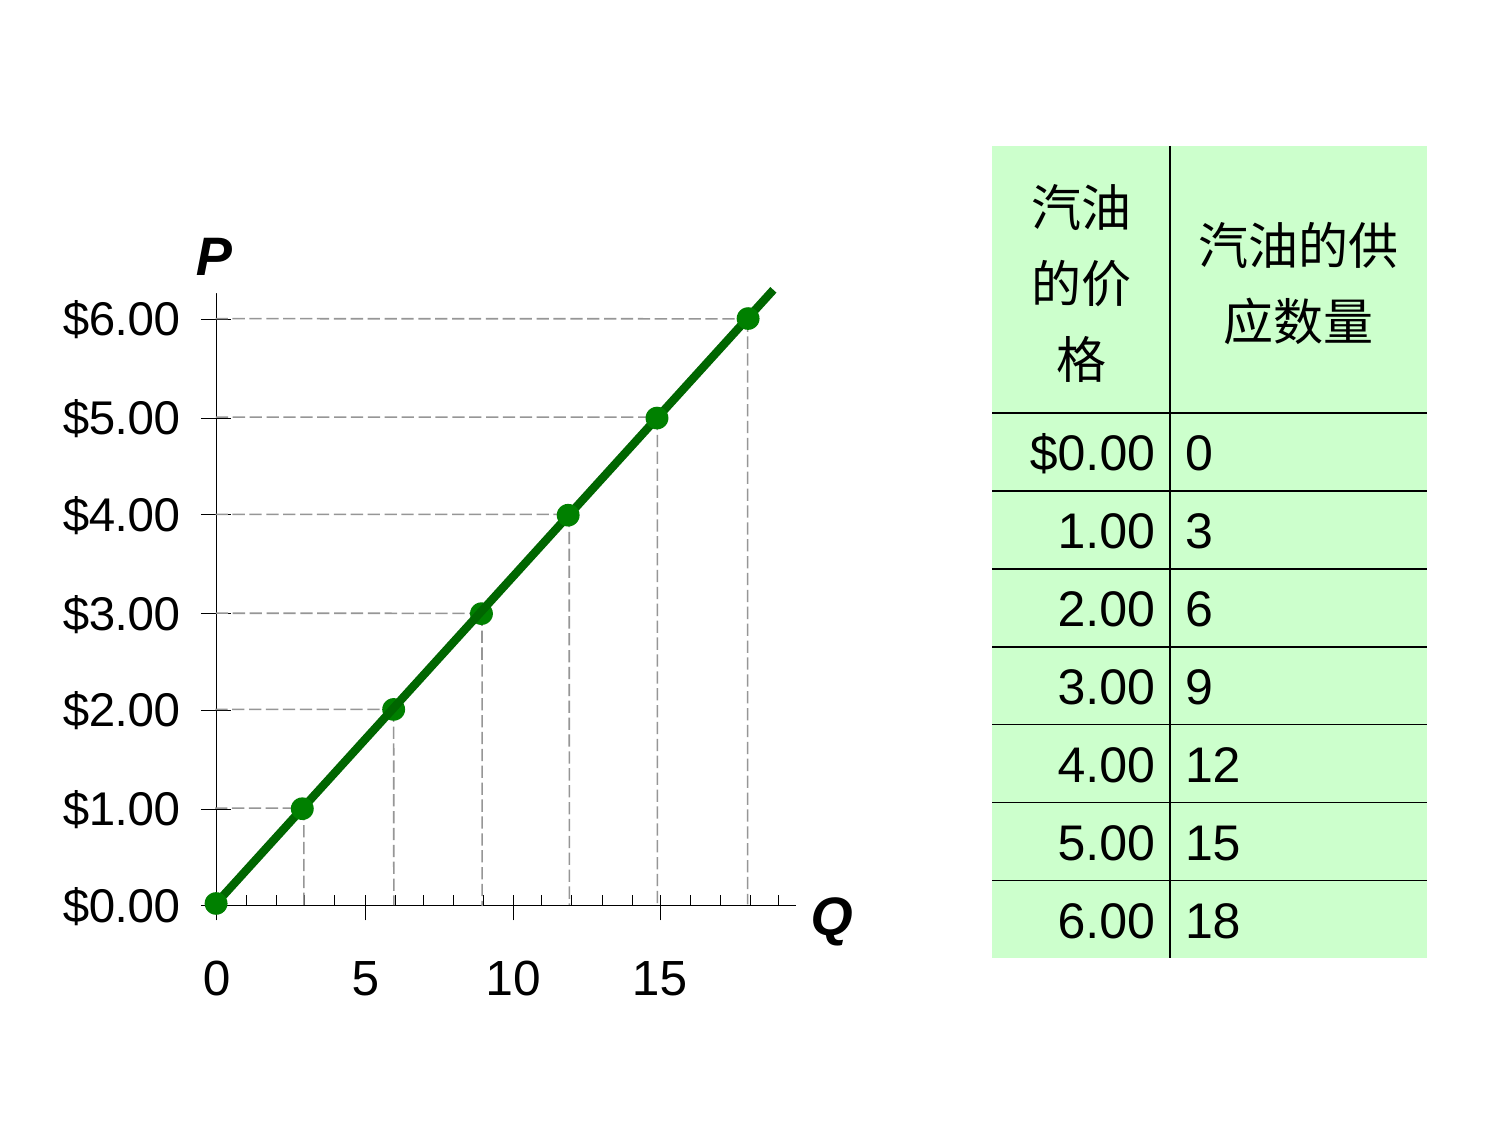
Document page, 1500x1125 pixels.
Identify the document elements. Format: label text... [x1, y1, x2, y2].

table_cell 18 [1171, 881, 1427, 958]
table_cell 4.00 [992, 725, 1169, 802]
table_header 汽油的价格 [992, 146, 1169, 412]
table_header 汽油的供应数量 [1171, 146, 1427, 412]
table_cell $0.00 [992, 414, 1169, 490]
table_cell 12 [1171, 725, 1427, 802]
table_cell 3.00 [992, 648, 1169, 724]
table_cell 6 [1171, 570, 1427, 646]
table_cell 3 [1171, 492, 1427, 568]
table_cell 5.00 [992, 803, 1169, 880]
table_cell 0 [1171, 414, 1427, 490]
table_cell 1.00 [992, 492, 1169, 568]
table_cell 9 [1171, 648, 1427, 724]
table_cell 6.00 [992, 881, 1169, 958]
table_cell 2.00 [992, 570, 1169, 646]
table_cell 15 [1171, 803, 1427, 880]
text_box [45, 189, 891, 1030]
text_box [215, 307, 760, 905]
